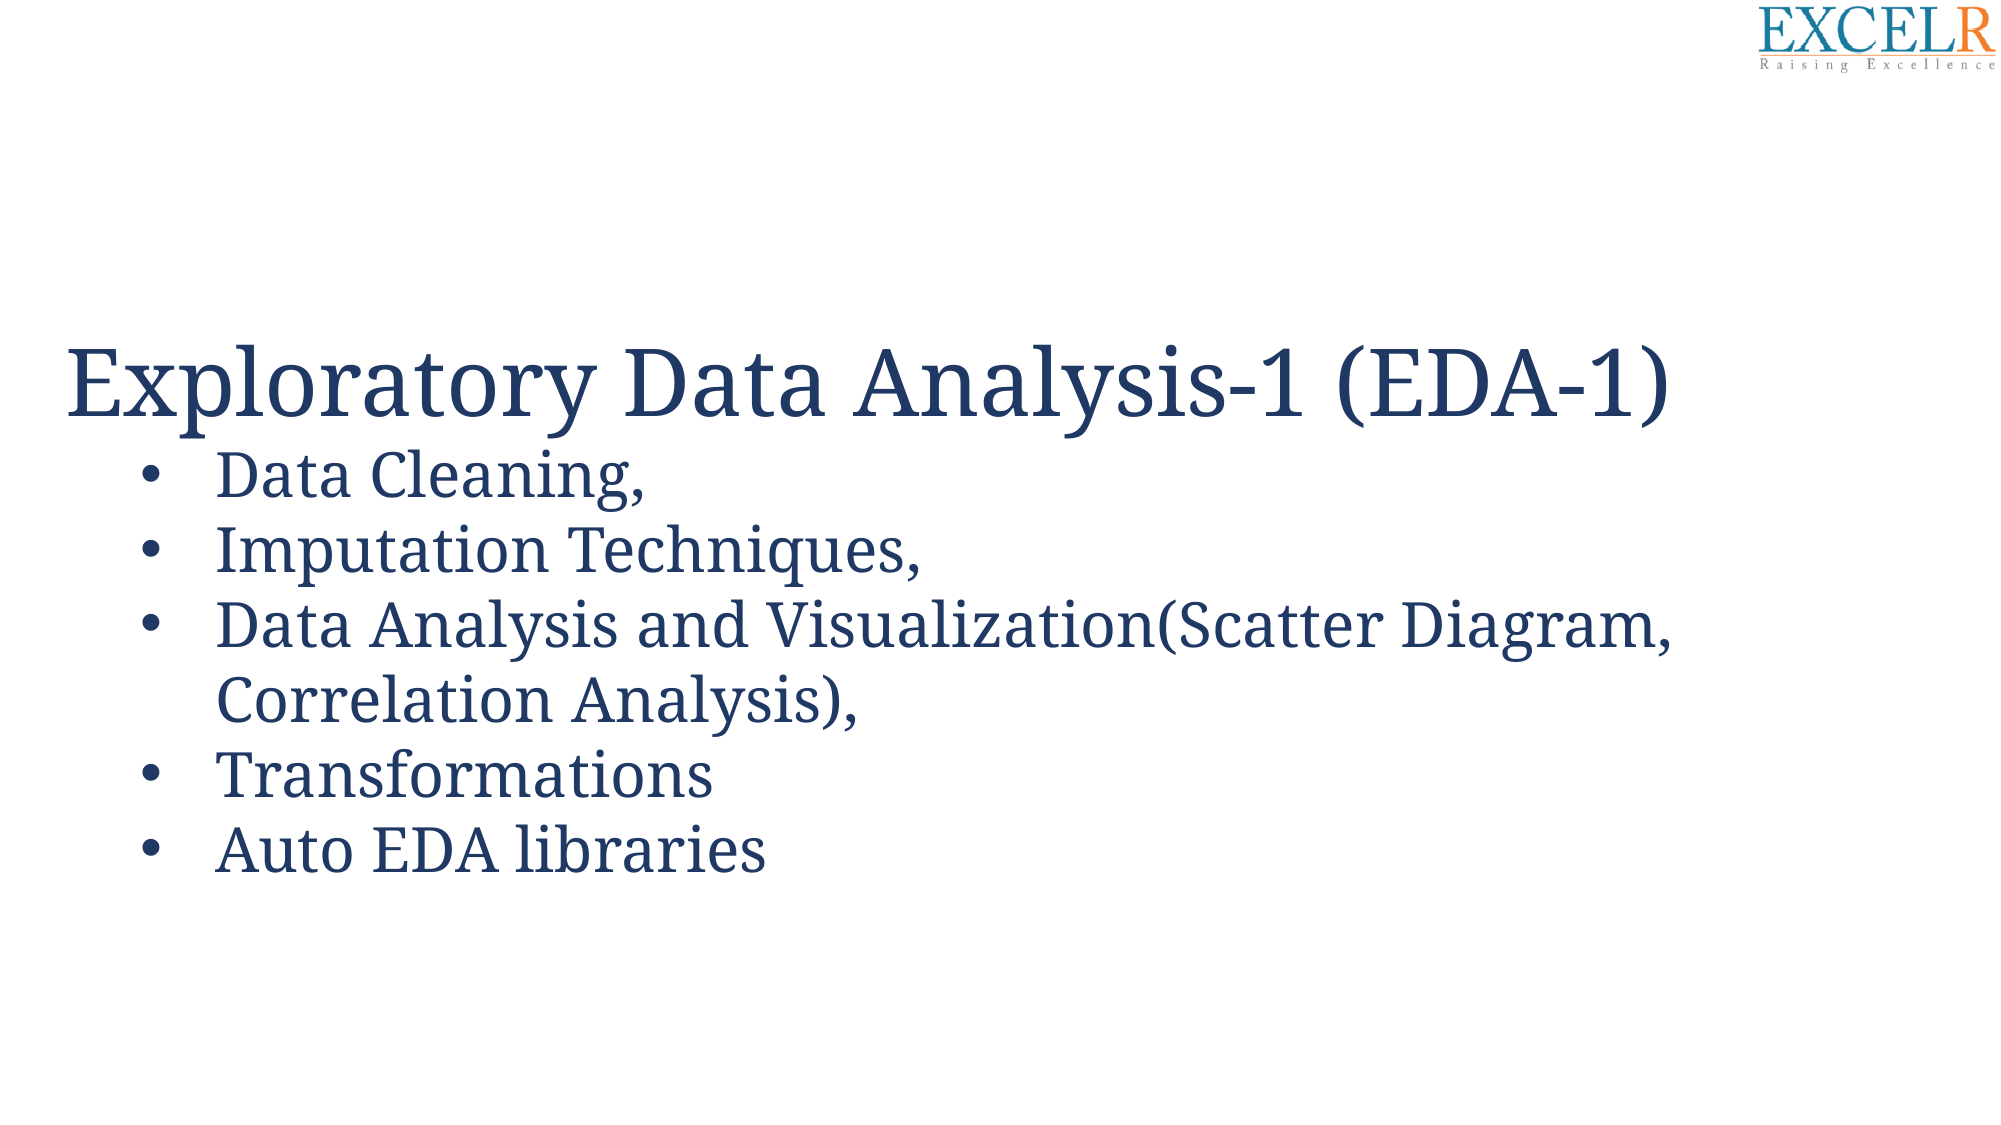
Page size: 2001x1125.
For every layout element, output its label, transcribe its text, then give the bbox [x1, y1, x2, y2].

picture [1756, 0, 2000, 78]
text_box Exploratory Data Analysis-1 (EDA-1) Data Cleaning, Imputation Techniques, Data Analysis and Visualization(Scatter Diagram, Correlation Analysis), Transformations Auto EDA libraries [50, 315, 1980, 893]
